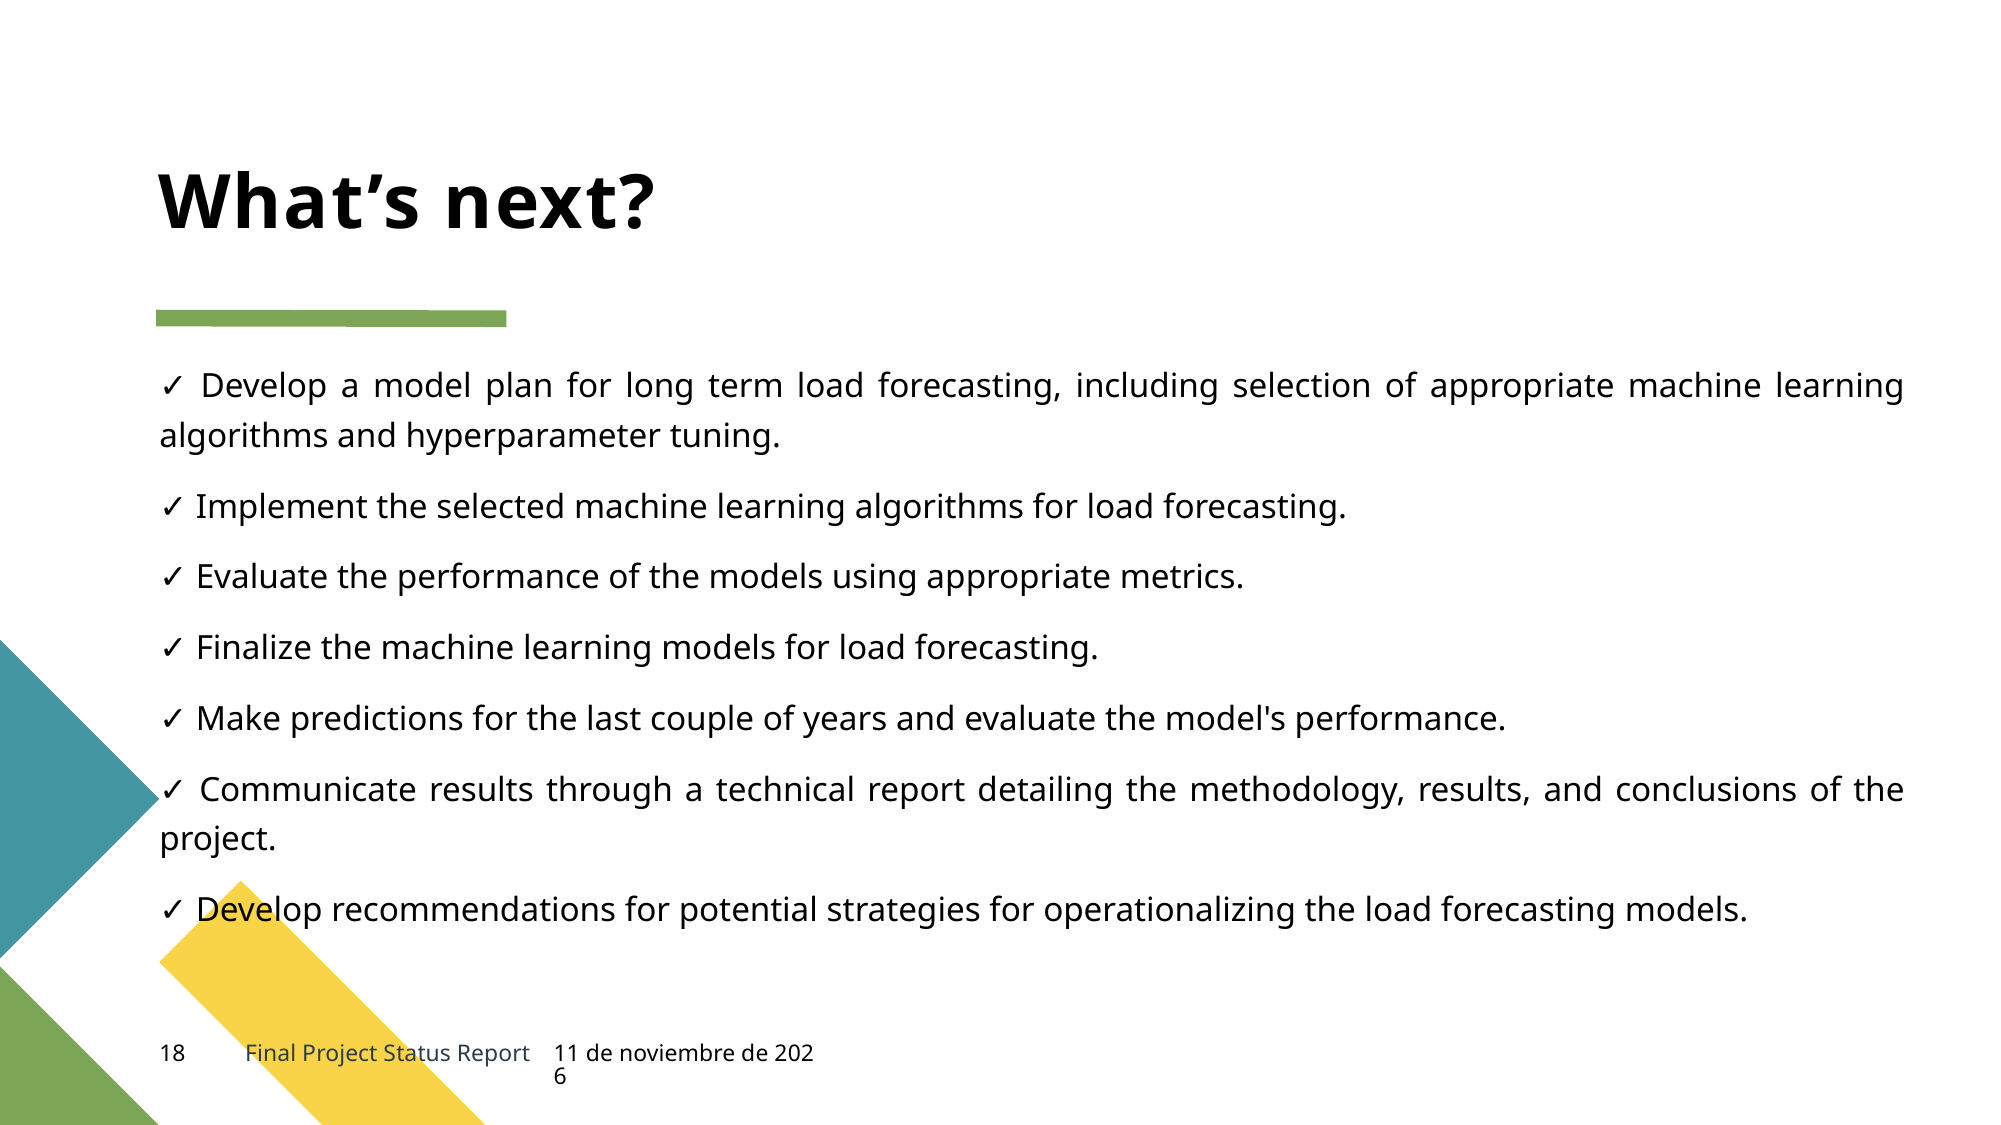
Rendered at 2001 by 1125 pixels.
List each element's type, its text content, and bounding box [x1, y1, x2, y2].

list ✓ Develop a model plan for long term load forecasting, including selection of appropriate machine learning algorithms and hyperparameter tuning. ✓ Implement the selected machine learning algorithms for load forecasting. ✓ Evaluate the performance of the models using appropriate metrics. ✓ Finalize the machine learning models for load forecasting. ✓ Make predictions for the last couple of years and evaluate the model's performance. ✓ Communicate results through a technical report detailing the methodology, results, and conclusions of the project. ✓ Develop recommendations for potential strategies for operationalizing the load forecasting models. [159, 354, 1908, 813]
title What’s next? [158, 144, 969, 245]
slide_number 26 de marzo de 2023 [553, 1038, 818, 1080]
slide_number 18 [159, 1038, 245, 1080]
footer Final Project Status Report [245, 1038, 536, 1080]
